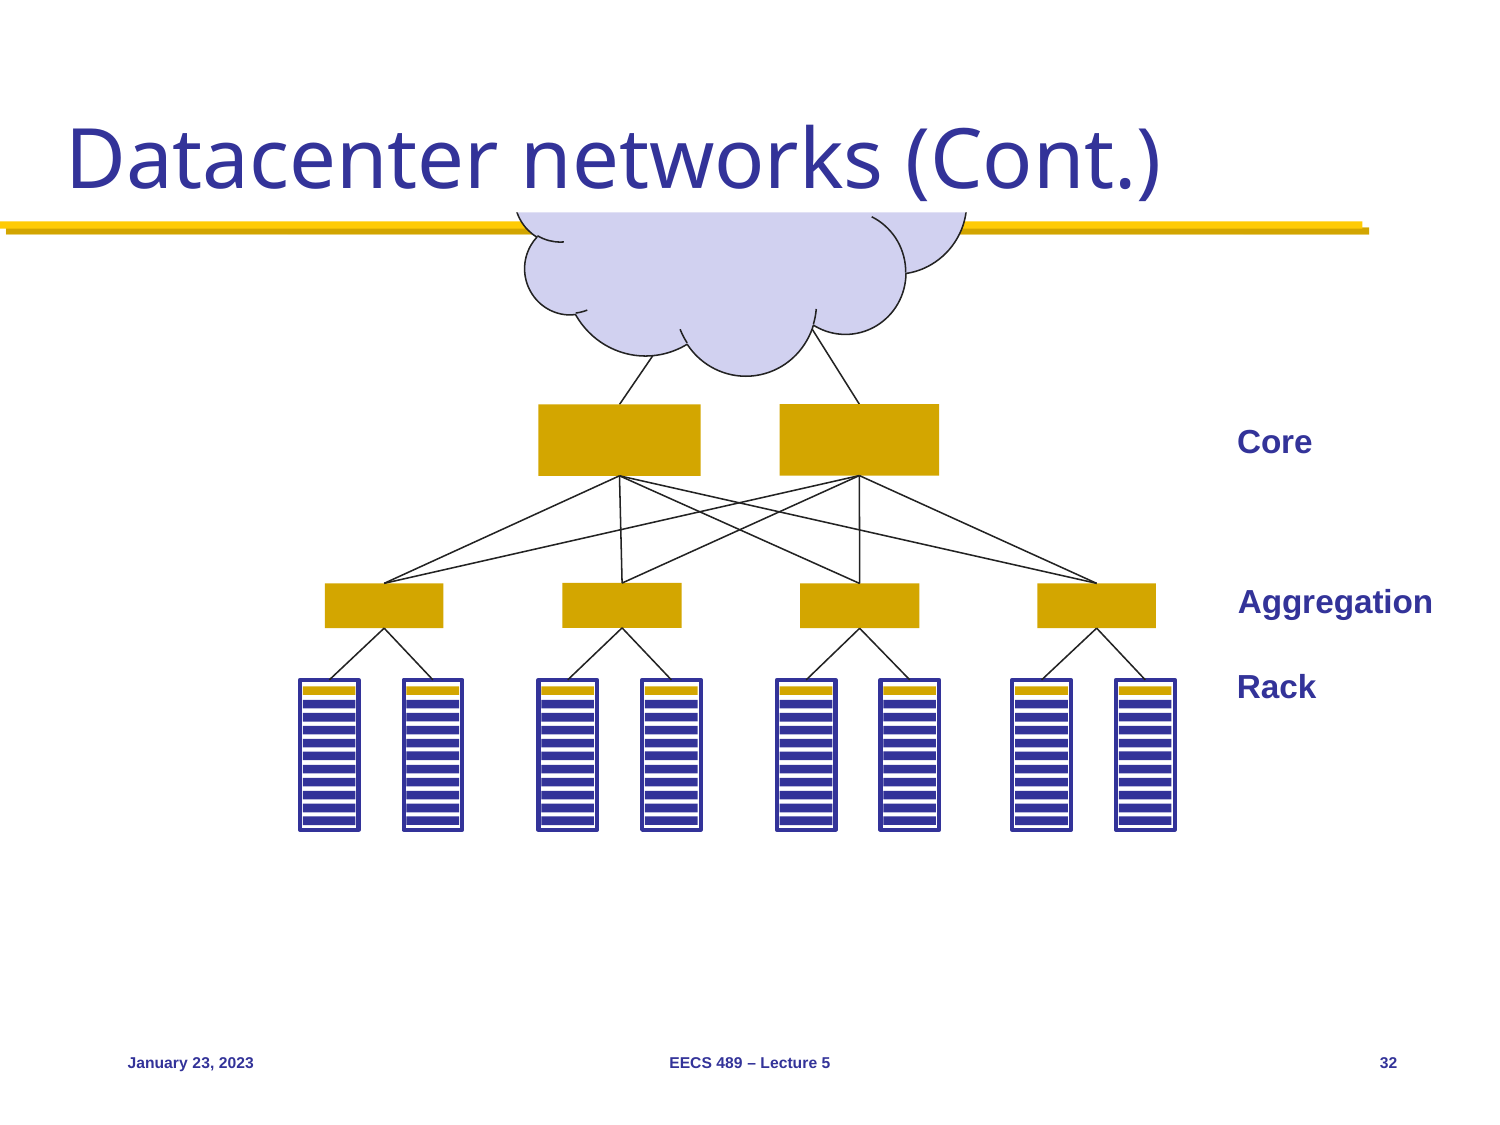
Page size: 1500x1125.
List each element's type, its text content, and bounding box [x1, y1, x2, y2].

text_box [1011, 583, 1175, 831]
text_box [402, 678, 464, 832]
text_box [762, 249, 860, 405]
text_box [383, 475, 617, 584]
title Datacenter networks (Cont.) [49, 24, 1451, 213]
text_box [778, 402, 941, 473]
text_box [538, 593, 701, 831]
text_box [385, 627, 434, 680]
text_box Rack [1222, 657, 1332, 713]
text_box [323, 581, 445, 630]
text_box [298, 678, 361, 832]
text_box Aggregation [1223, 572, 1449, 627]
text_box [328, 627, 385, 681]
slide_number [112, 1024, 426, 1101]
footer EECS 489 – Lecture 5 [512, 1024, 988, 1101]
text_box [860, 475, 1097, 584]
text_box [536, 402, 703, 473]
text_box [776, 593, 940, 831]
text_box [621, 475, 860, 584]
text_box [619, 249, 726, 405]
text_box Core [1222, 412, 1328, 468]
slide_number 32 [1312, 1024, 1413, 1101]
text_box [517, 213, 966, 377]
